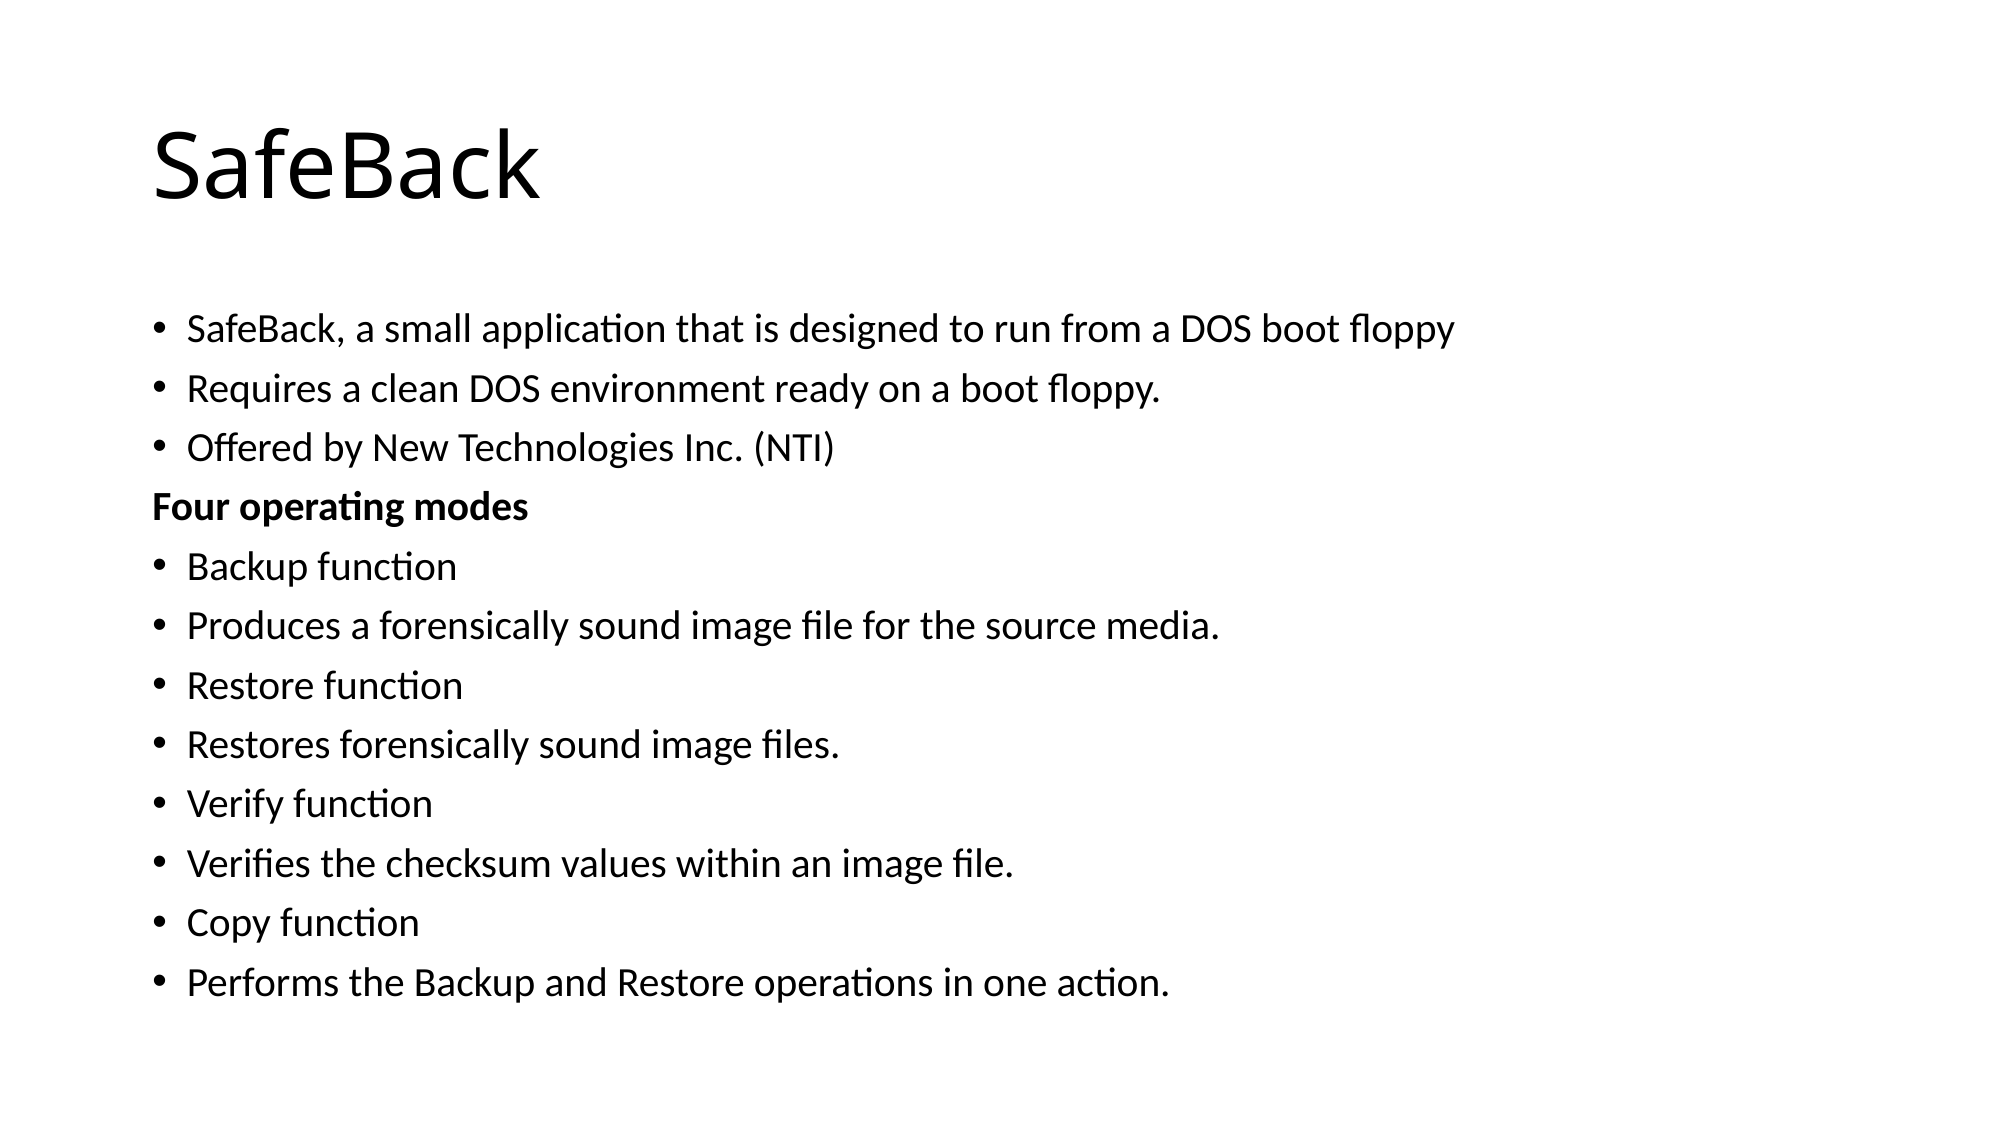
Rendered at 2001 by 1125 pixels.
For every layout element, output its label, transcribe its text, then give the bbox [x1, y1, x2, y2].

title SafeBack [137, 59, 1863, 278]
list SafeBack, a small application that is designed to run from a DOS boot floppy Requires a clean DOS environment ready on a boot floppy. Offered by New Technologies Inc. (NTI) Four operating modes Backup function Produces a forensically sound image file for the source media. Restore function Restores forensically sound image files. Verify function Verifies the checksum values within an image file. Copy function Performs the Backup and Restore operations in one action. [137, 299, 1863, 1014]
